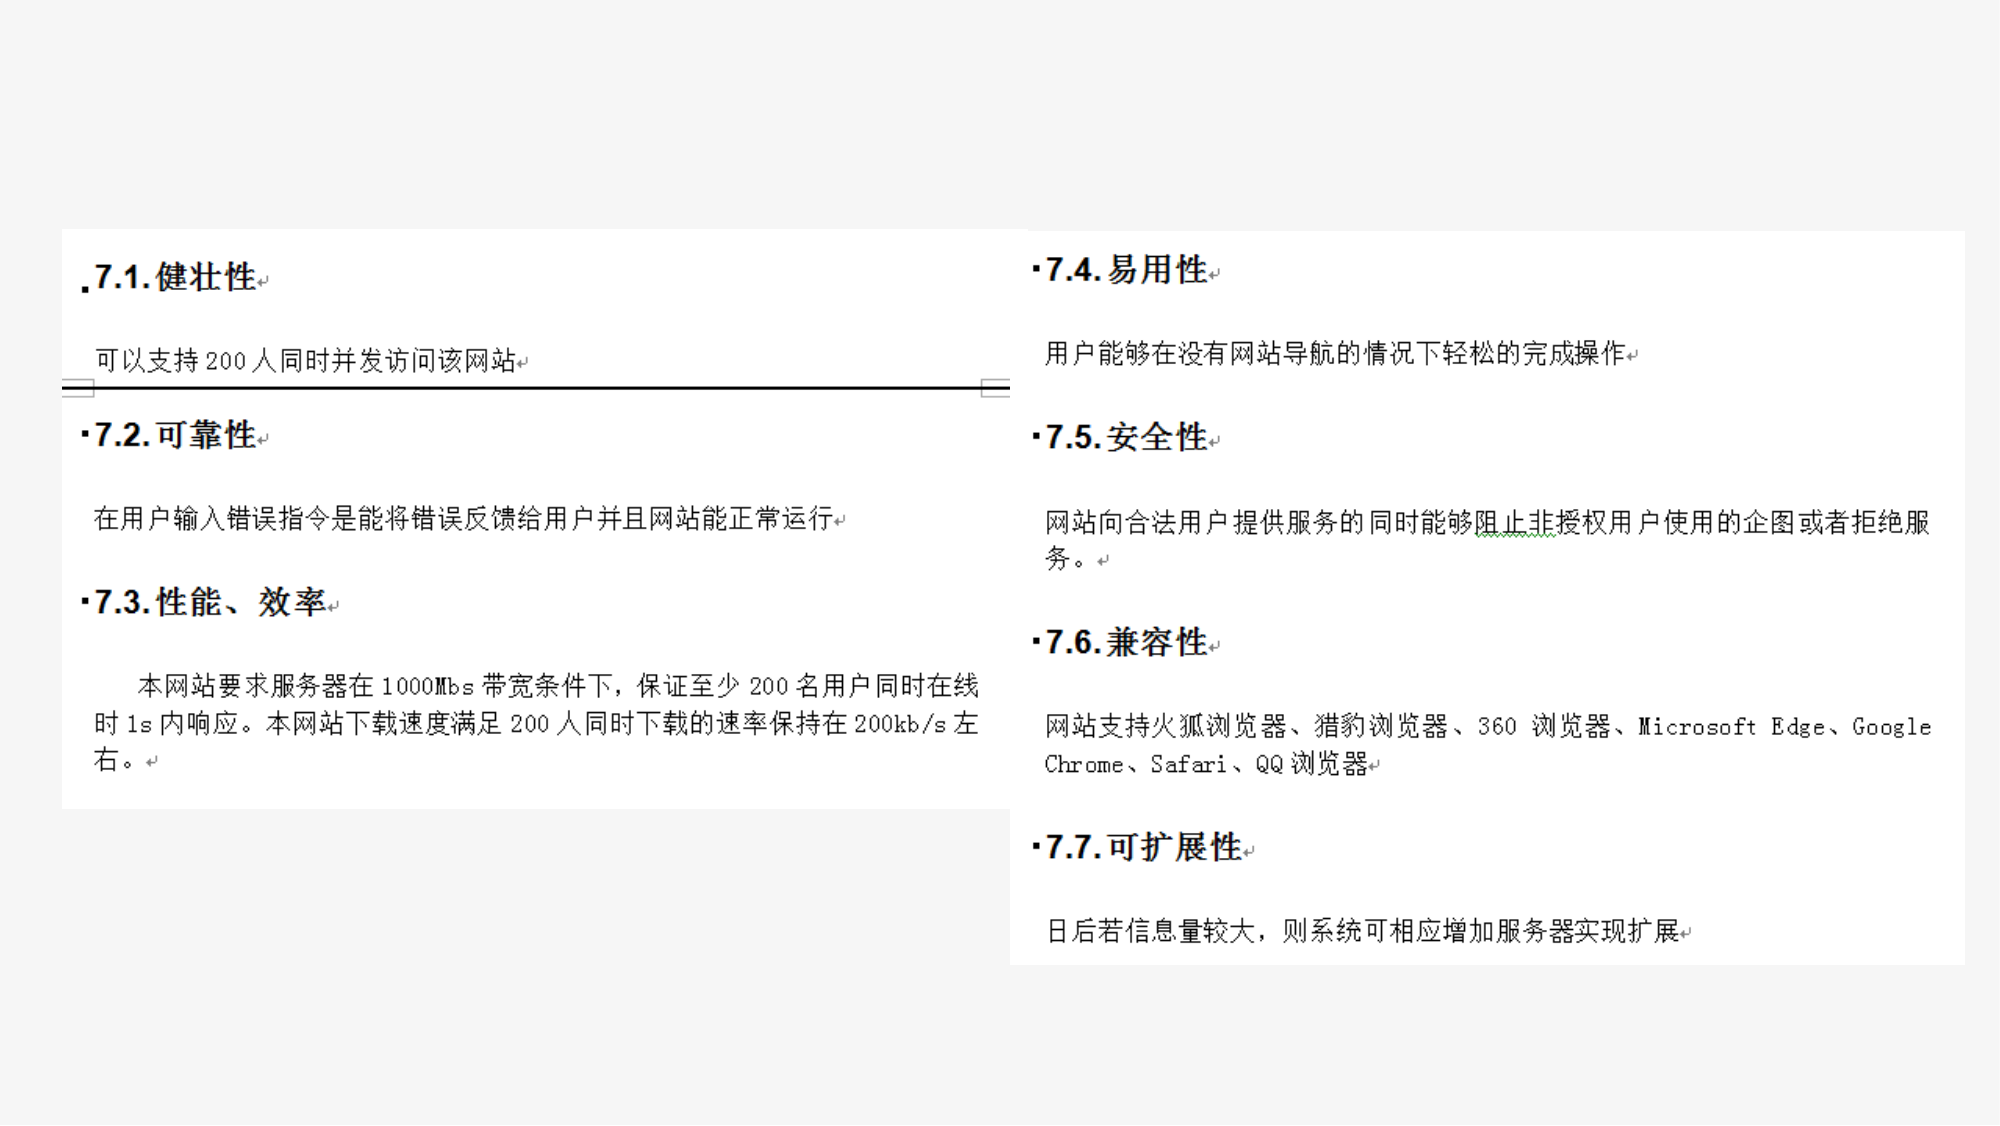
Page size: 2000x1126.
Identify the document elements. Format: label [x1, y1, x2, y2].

picture [61, 228, 1965, 966]
